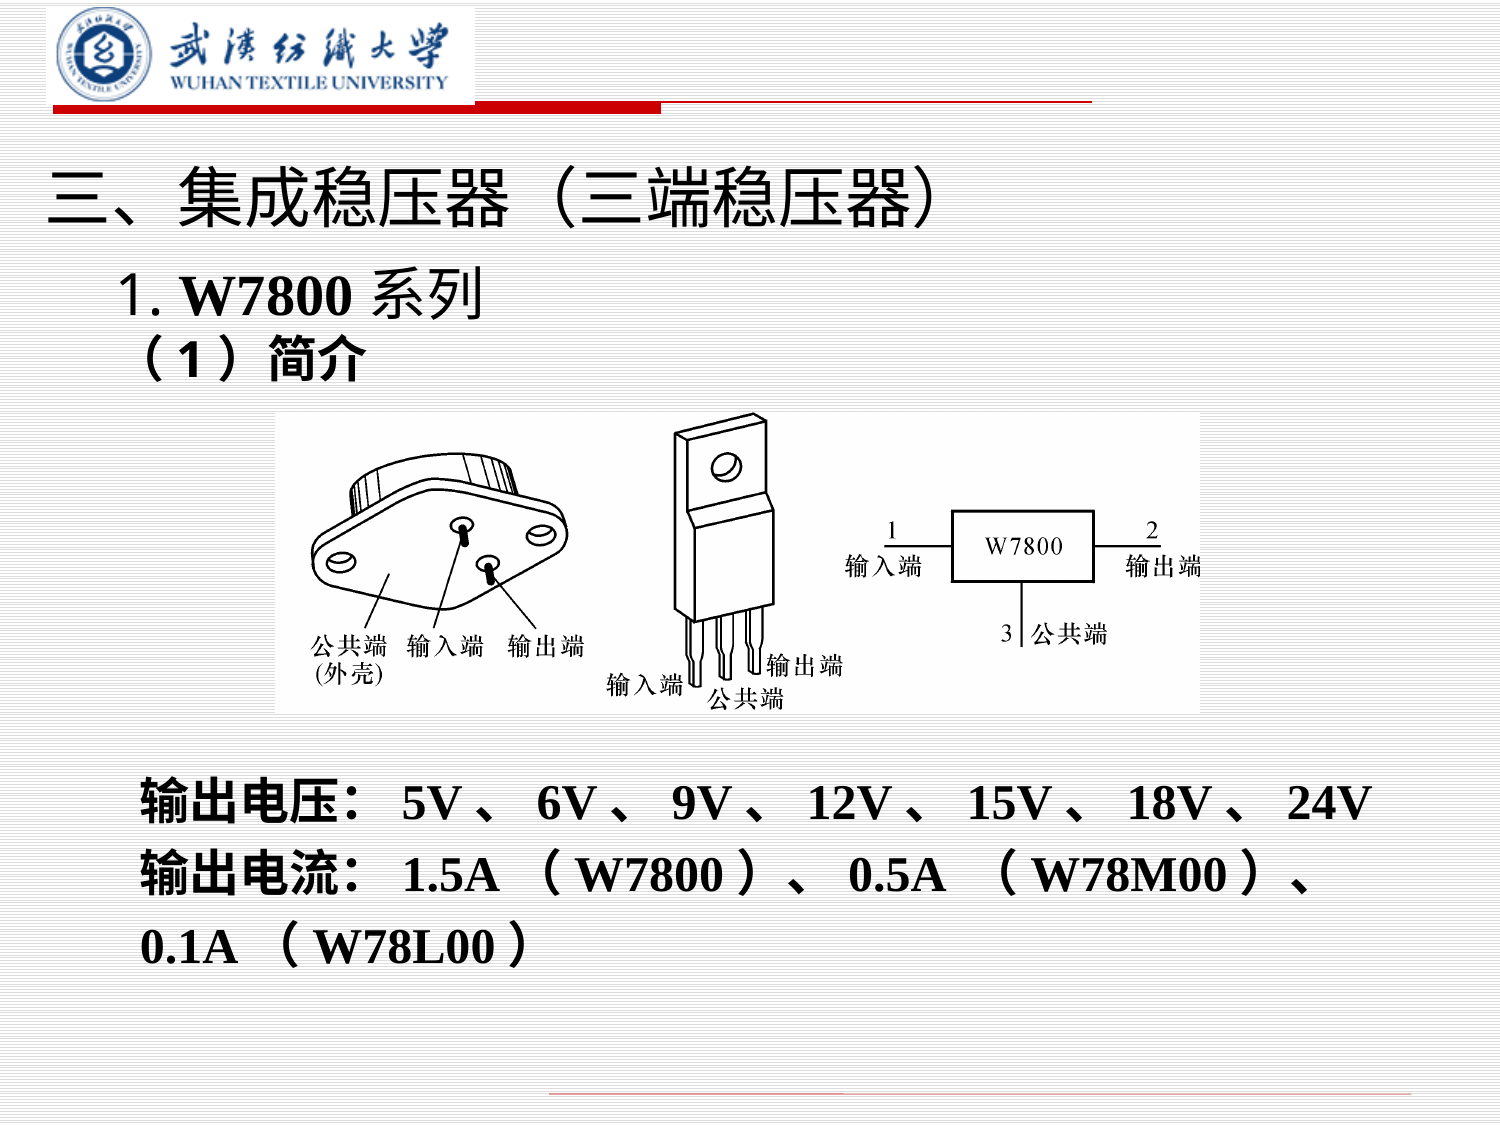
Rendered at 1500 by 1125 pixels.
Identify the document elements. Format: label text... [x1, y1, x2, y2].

title 三、集成稳压器（三端稳压器） [29, 136, 1211, 244]
picture [46, 7, 475, 105]
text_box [274, 412, 1201, 715]
text_box 输出电压：5V、6V、9V、12V、15V、18V、24V 输出电流：1.5A（W7800）、0.5A （W78M00）、0.1A（W78L00） [124, 750, 1388, 981]
text_box 1. W7800系列 （1）简介 [99, 249, 663, 395]
